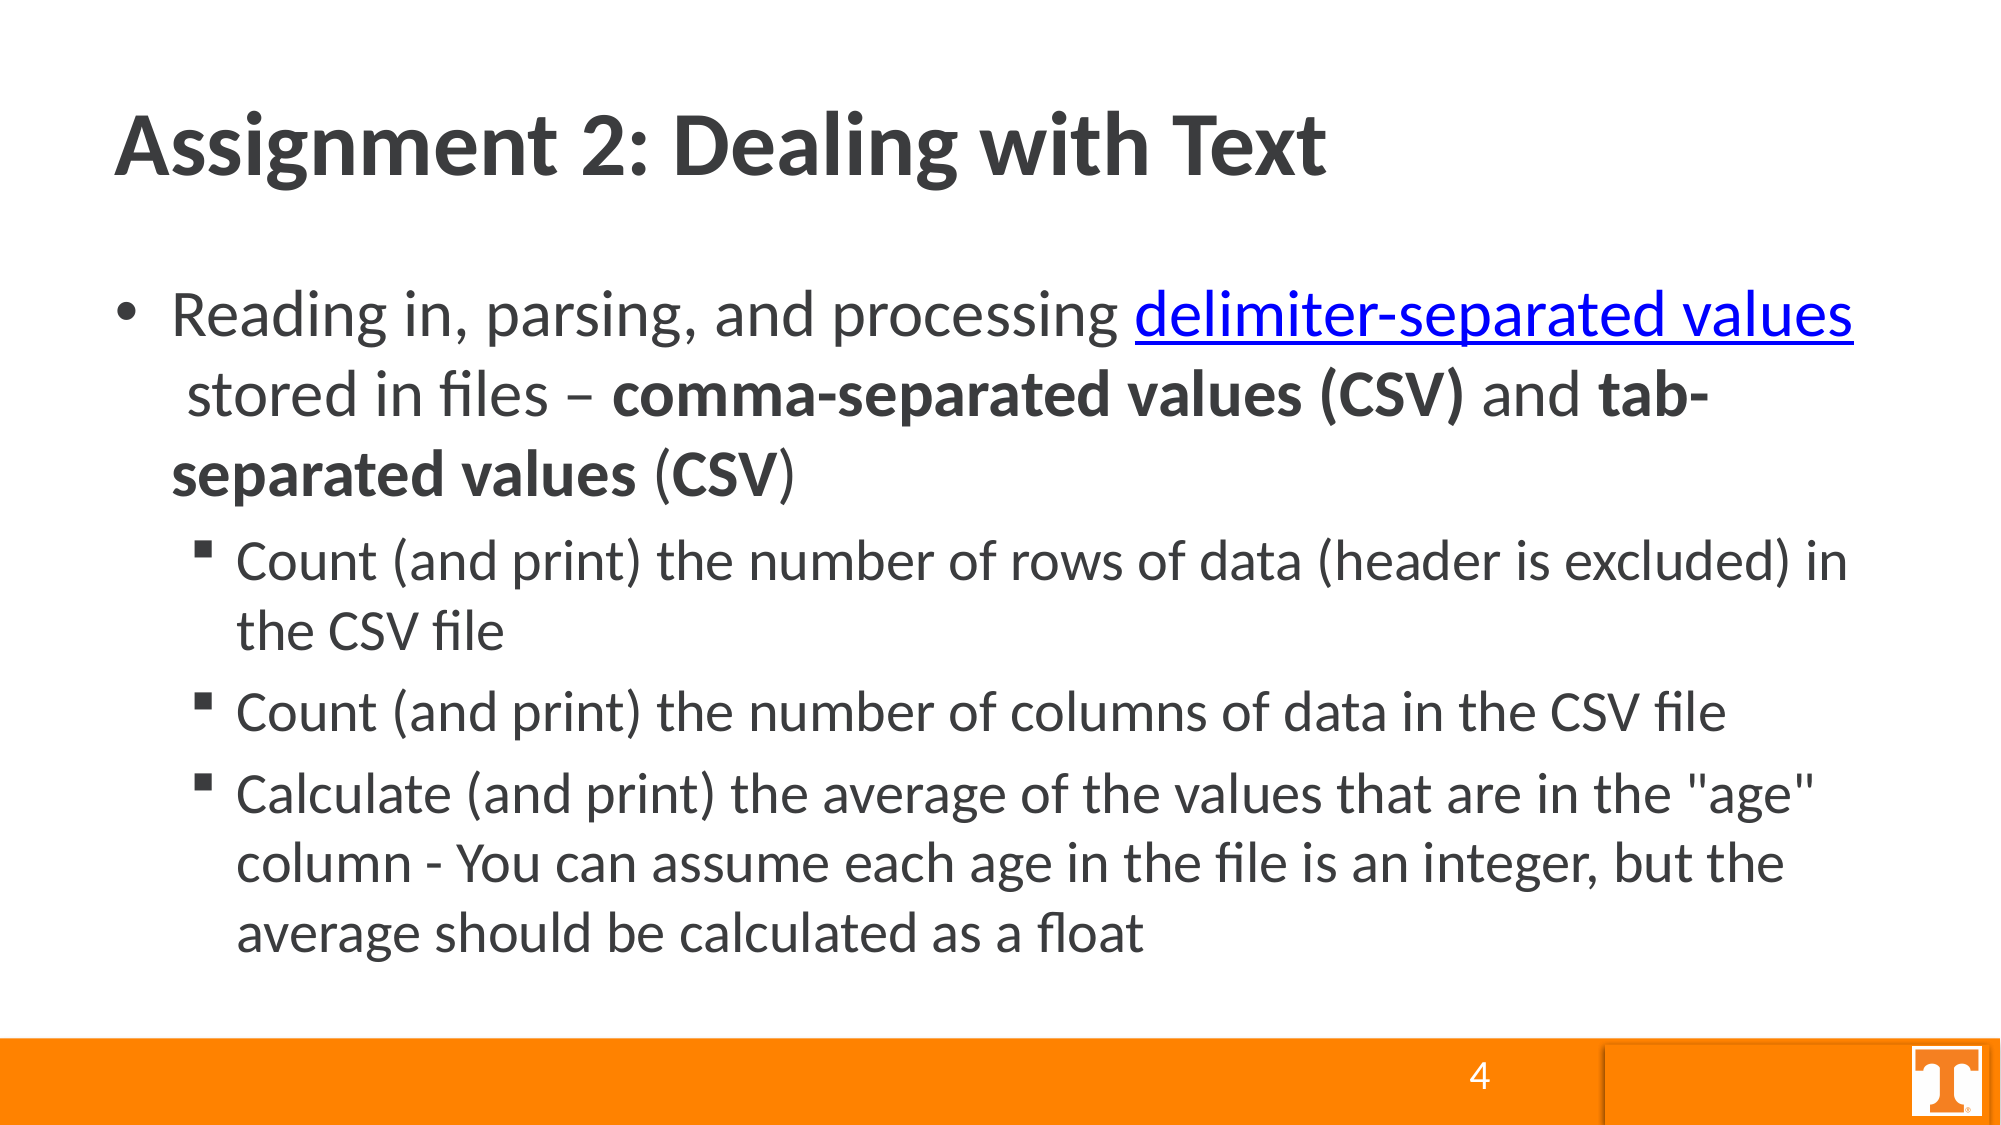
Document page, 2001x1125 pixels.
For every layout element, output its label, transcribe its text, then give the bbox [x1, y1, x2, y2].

slide_number 4 [1039, 1042, 1506, 1103]
list Reading in, parsing, and processing delimiter-separated values stored in files – comma-separated values (CSV) and tab-separated values (CSV) Count (and print) the number of rows of data (header is excluded) in the CSV file Count (and print) the number of columns of data in the CSV file Calculate (and print) the average of the values that are in the "age" column - You can assume each age in the file is an integer, but the average should be calculated as a float [99, 262, 1900, 1005]
title Assignment 2: Dealing with Text [99, 45, 1900, 233]
picture [1912, 1046, 1982, 1116]
